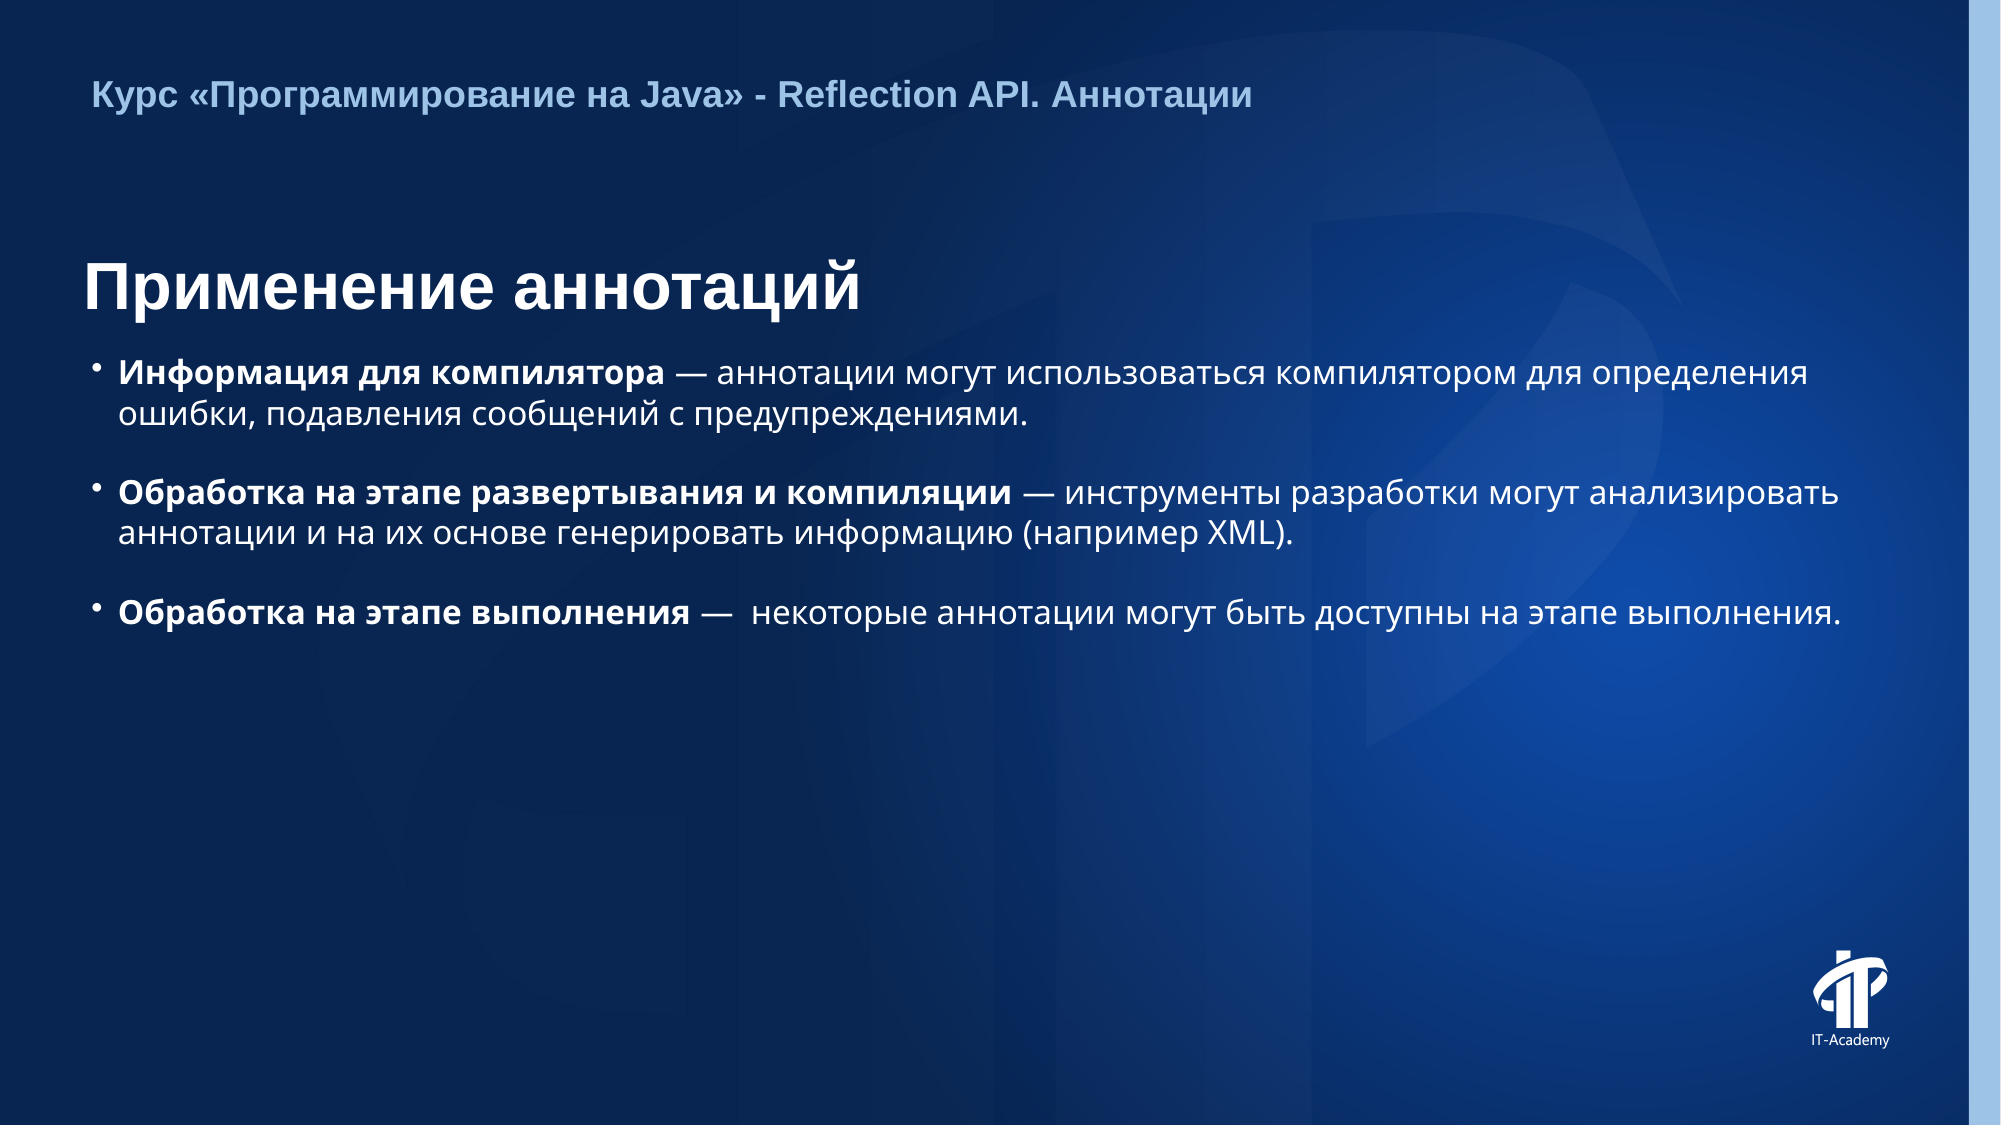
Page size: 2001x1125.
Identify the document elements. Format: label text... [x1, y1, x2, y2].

title Применение аннотаций [76, 235, 1068, 342]
picture [0, 0, 1968, 1125]
text_box Информация для компилятора — аннотации могут использоваться компилятором для определения ошибки, подавления сообщений с предупреждениями. Обработка на этапе развертывания и компиляции — инструменты разработки могут анализировать аннотации и на их основе генерировать информацию (например XML). Обработка на этапе выполнения — некоторые аннотации могут быть доступны на этапе выполнения. [84, 344, 1887, 639]
text_box [1968, 0, 2000, 1125]
text_box Курс «Программирование на Java» - Reflection API. Аннотации [84, 62, 1887, 123]
